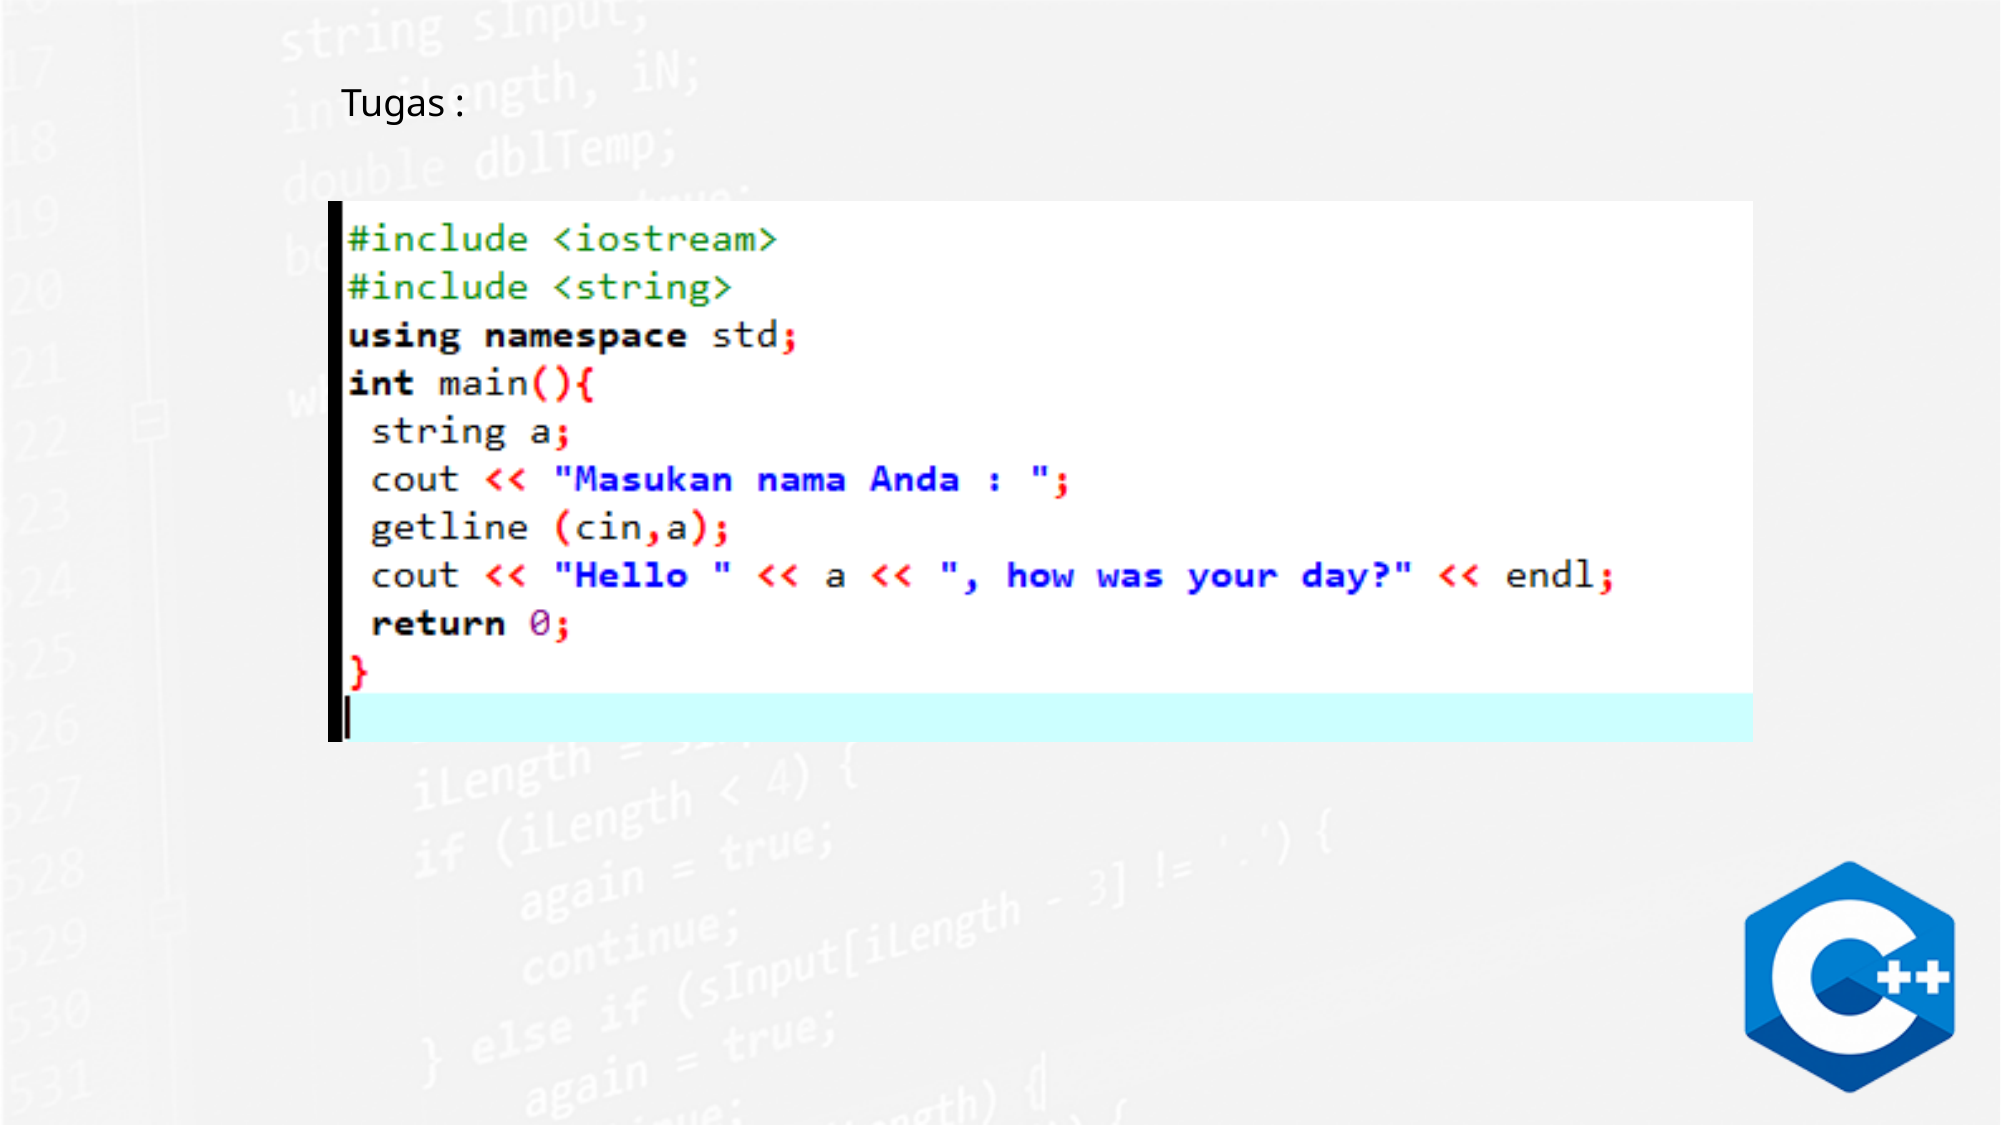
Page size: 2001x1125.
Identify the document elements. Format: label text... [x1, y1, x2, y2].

picture [0, 0, 2001, 1125]
text_box Tugas : [326, 72, 490, 132]
